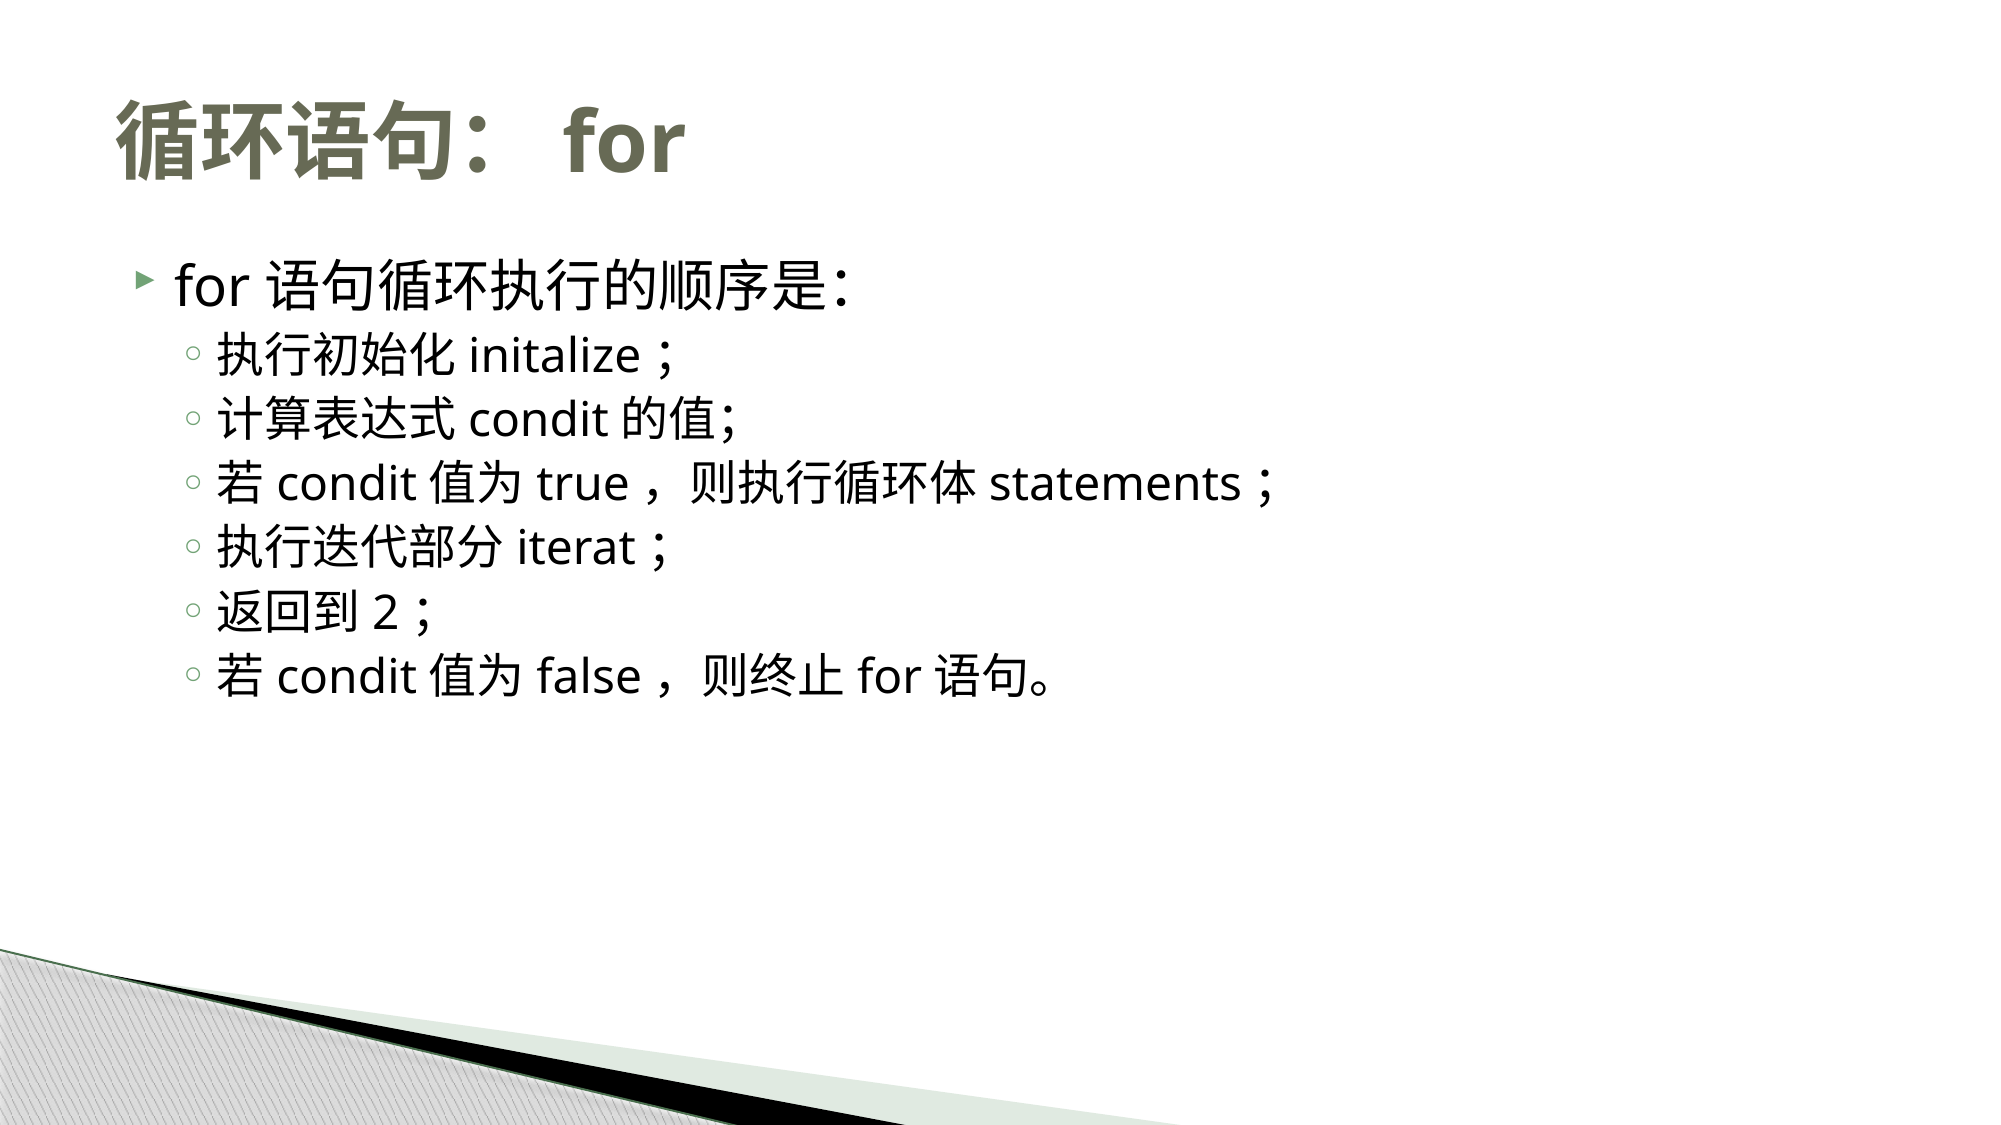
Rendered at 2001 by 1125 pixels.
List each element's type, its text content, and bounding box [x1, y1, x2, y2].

title 循环语句：for [99, 45, 1900, 233]
list for语句循环执行的顺序是： 执行初始化initalize； 计算表达式condit的值； 若condit值为true，则执行循环体statements； 执行迭代部分iterat； 返回到2； 若condit值为false，则终止for语句。 [99, 243, 1900, 986]
